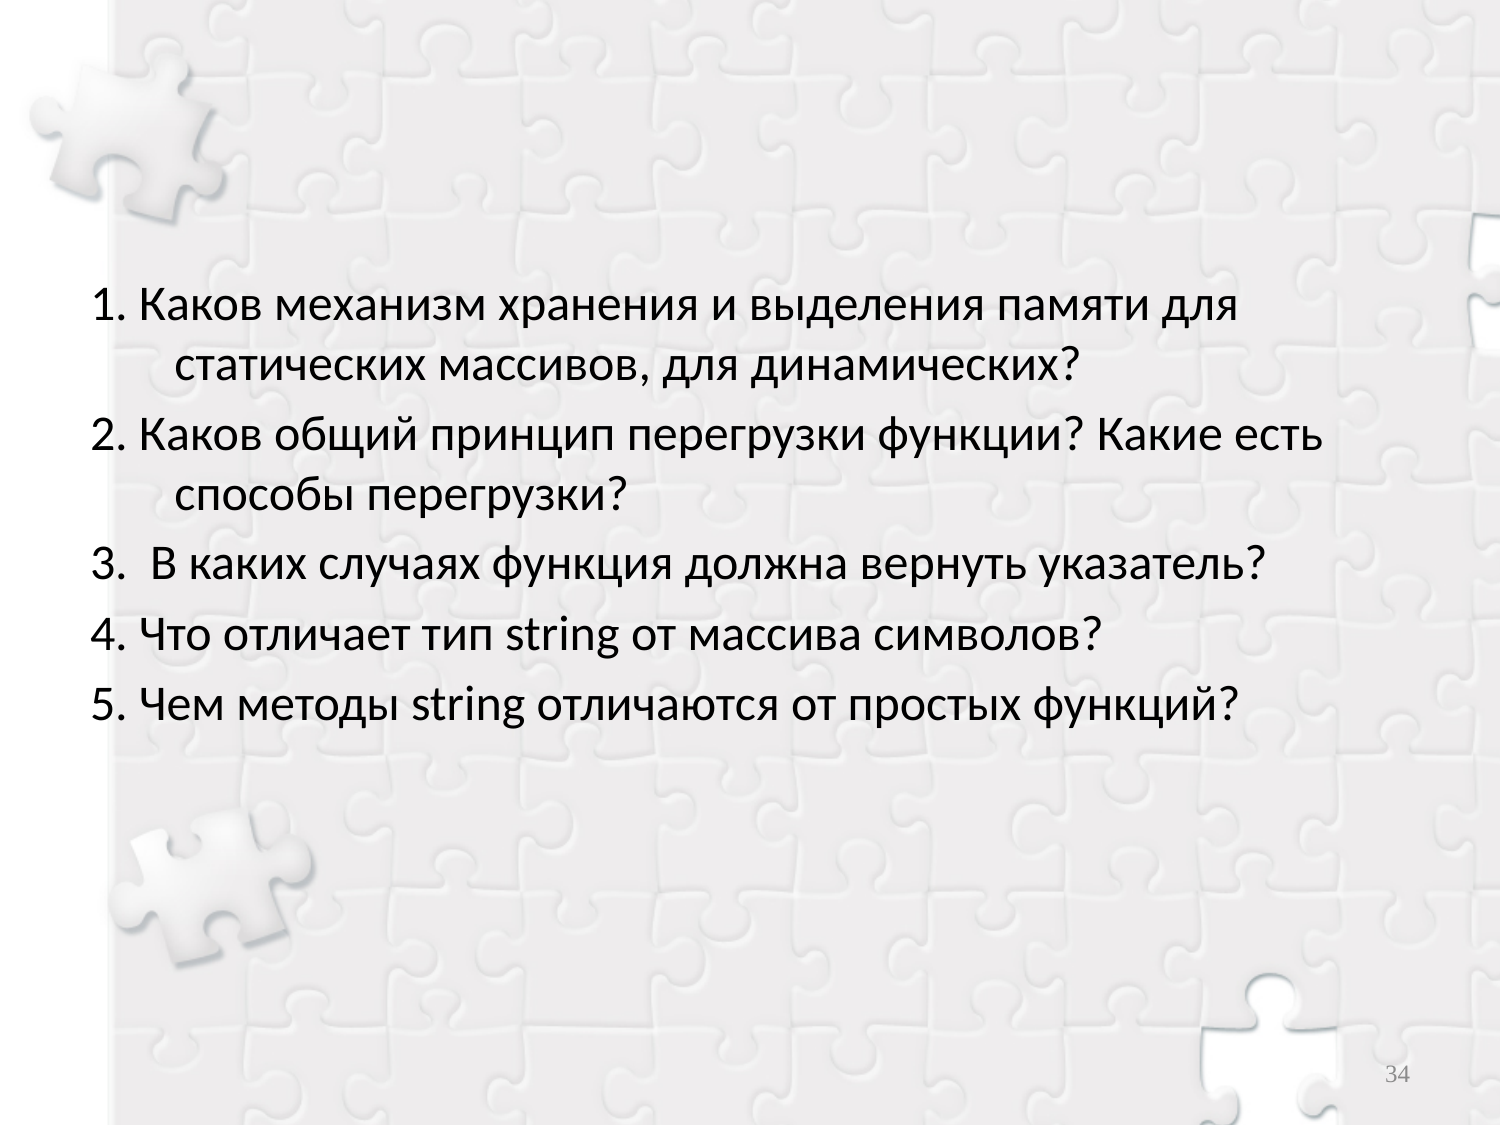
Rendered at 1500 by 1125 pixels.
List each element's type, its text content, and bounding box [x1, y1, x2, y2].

picture [0, 0, 1500, 1125]
slide_number 34 [1074, 1042, 1425, 1103]
list 1. Каков механизм хранения и выделения памяти для статических массивов, для динамических? 2. Каков общий принцип перегрузки функции? Какие есть способы перегрузки? 3. В каких случаях функция должна вернуть указатель? 4. Что отличает тип string от массива символов? 5. Чем методы string отличаются от простых функций? [75, 262, 1425, 1005]
